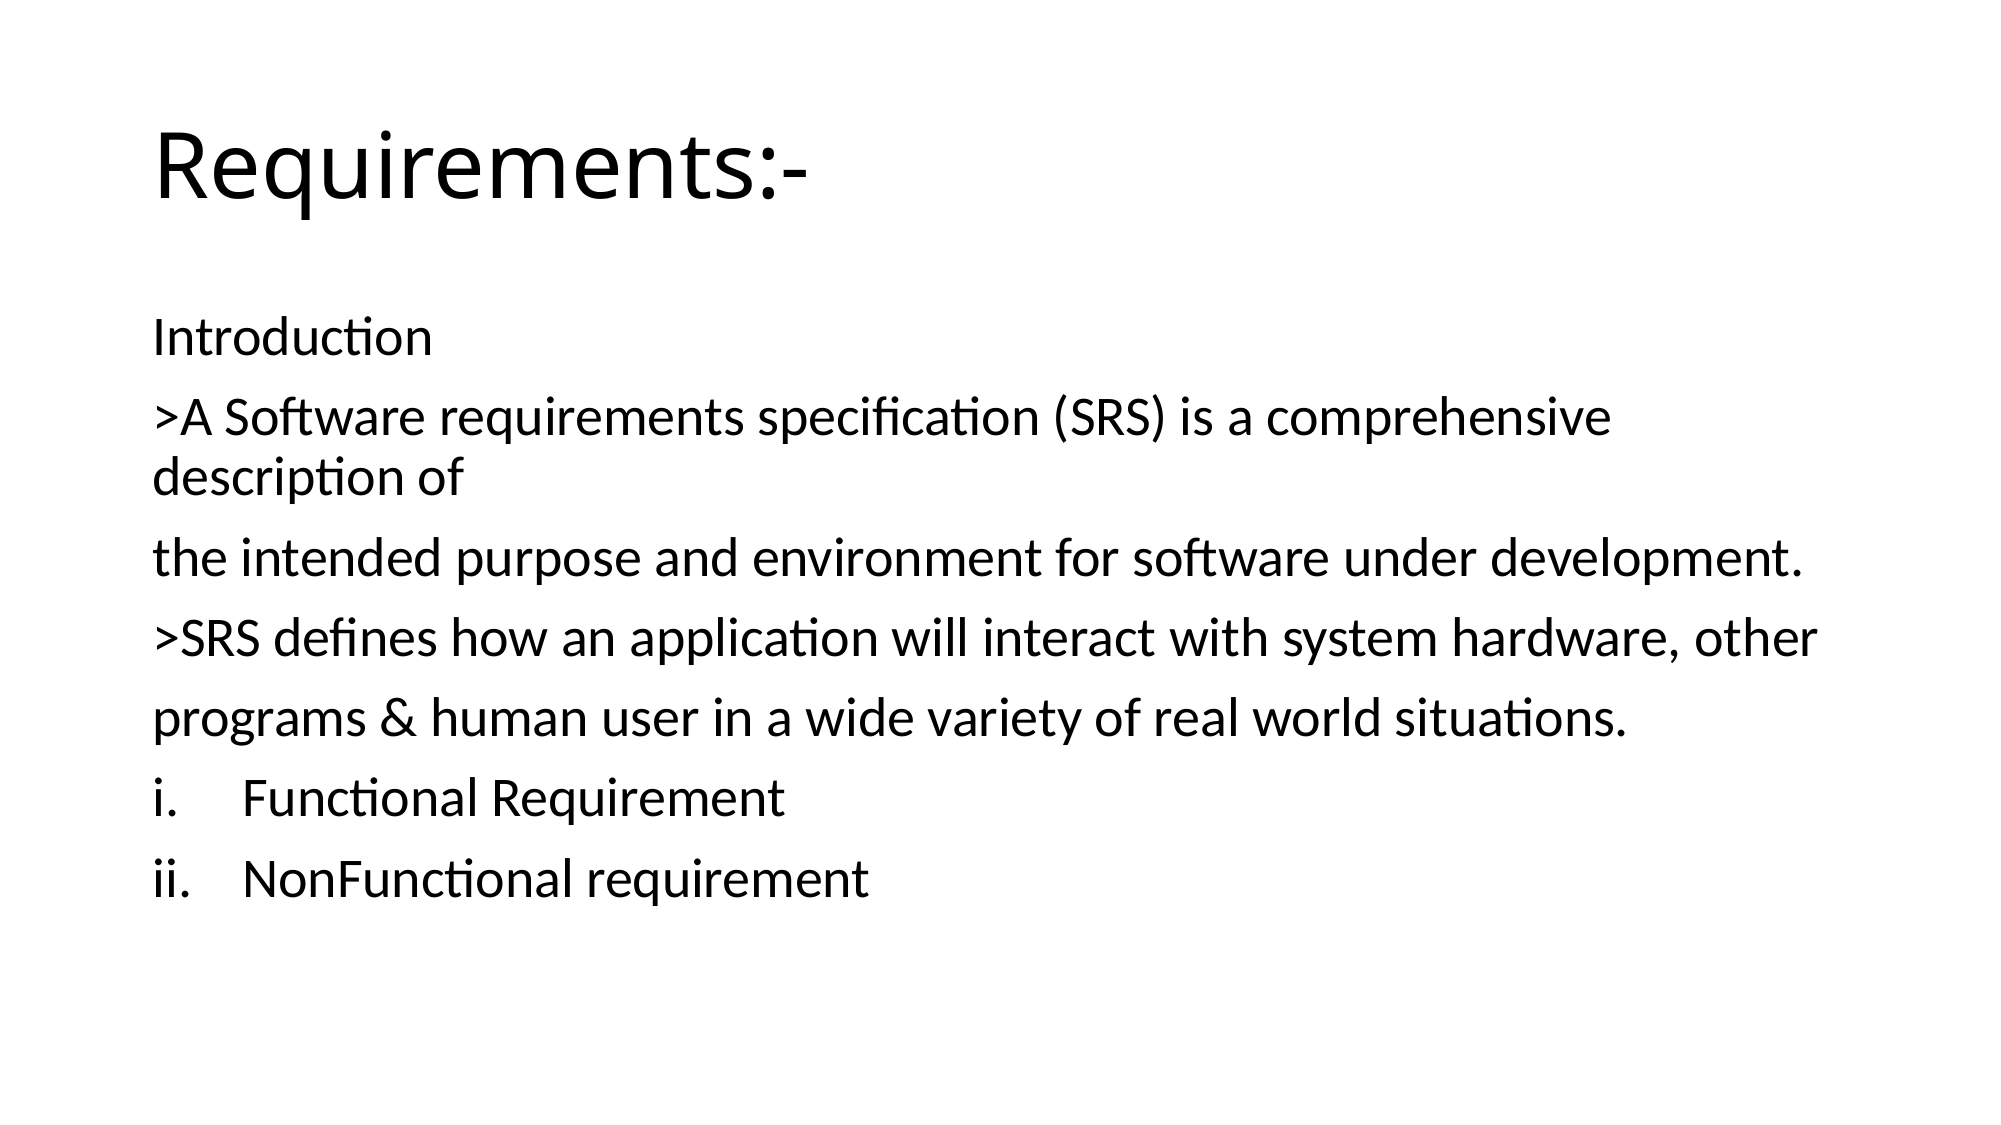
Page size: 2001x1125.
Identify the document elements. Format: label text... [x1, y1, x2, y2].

title Requirements:- [137, 59, 1863, 278]
list Introduction >A Software requirements specification (SRS) is a comprehensive description of the intended purpose and environment for software under development. >SRS defines how an application will interact with system hardware, other programs & human user in a wide variety of real world situations. Functional Requirement NonFunctional requirement [137, 299, 1863, 1014]
